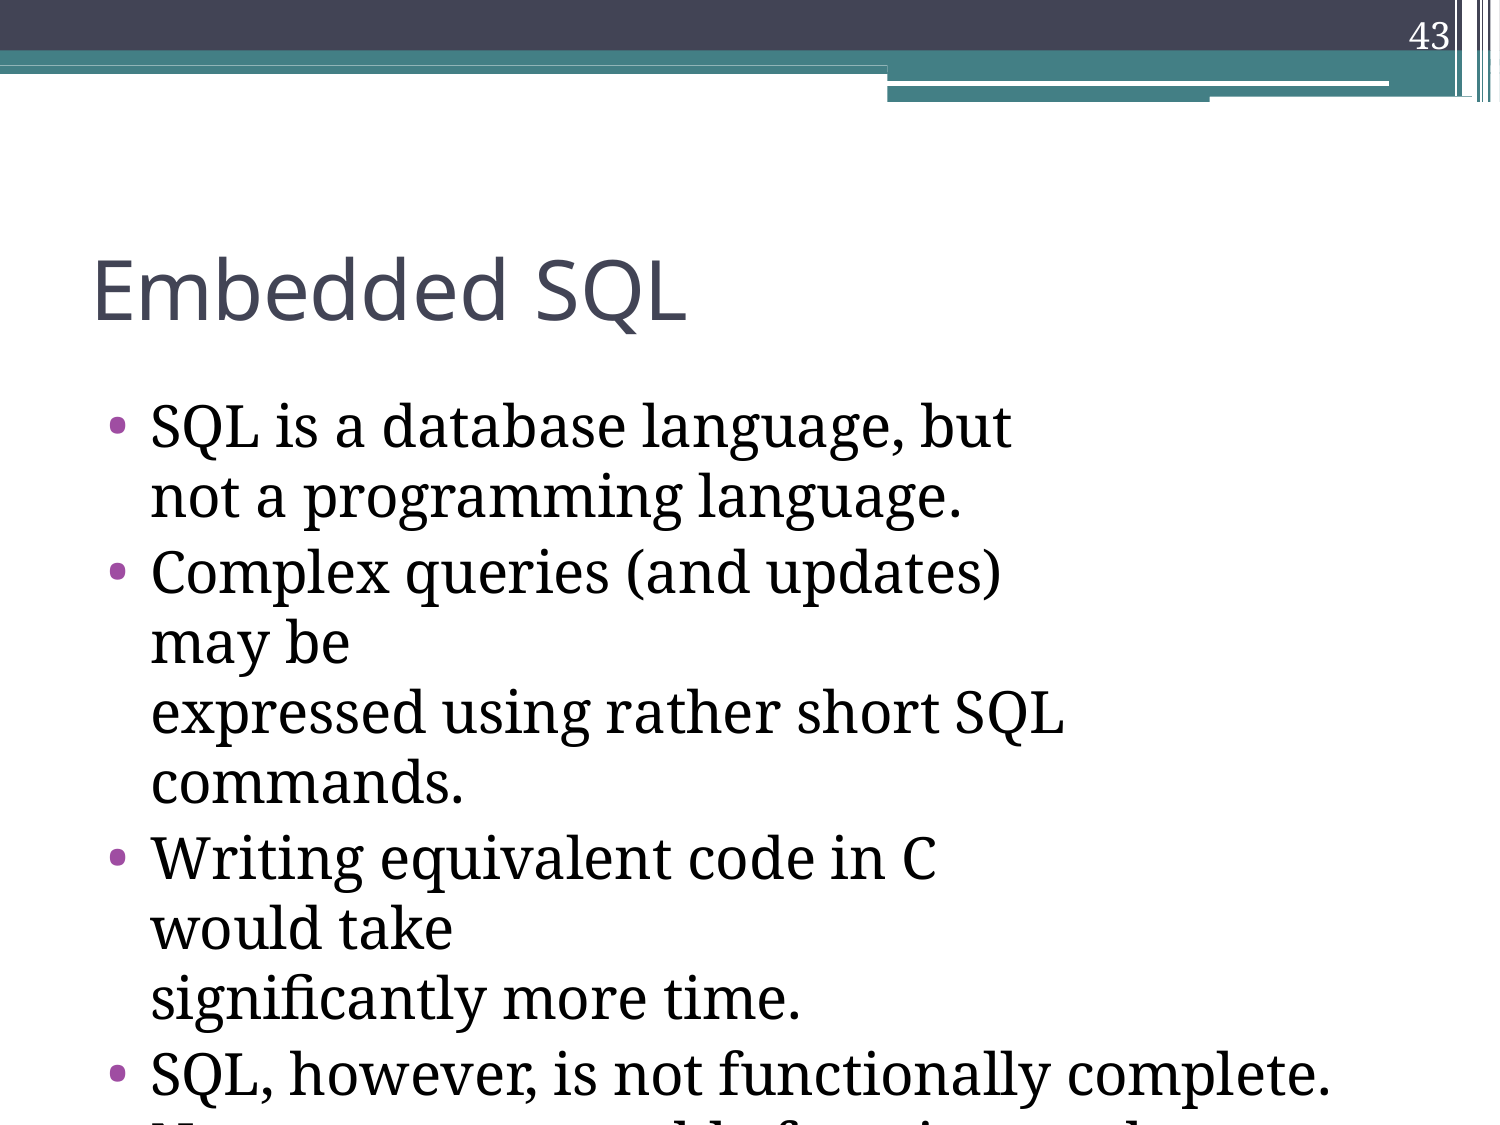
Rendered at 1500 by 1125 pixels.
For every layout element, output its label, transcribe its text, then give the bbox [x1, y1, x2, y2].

text_box Embedded SQL SQL is a database language, but not a programming language. Complex queries (and updates) may be expressed using rather short SQL commands. Writing equivalent code in C would take significantly more time. SQL, however, is not functionally complete. Not every computable function on the database states is expressible in SQL. [87, 236, 1395, 1125]
text_box 43 [1406, 11, 1454, 57]
